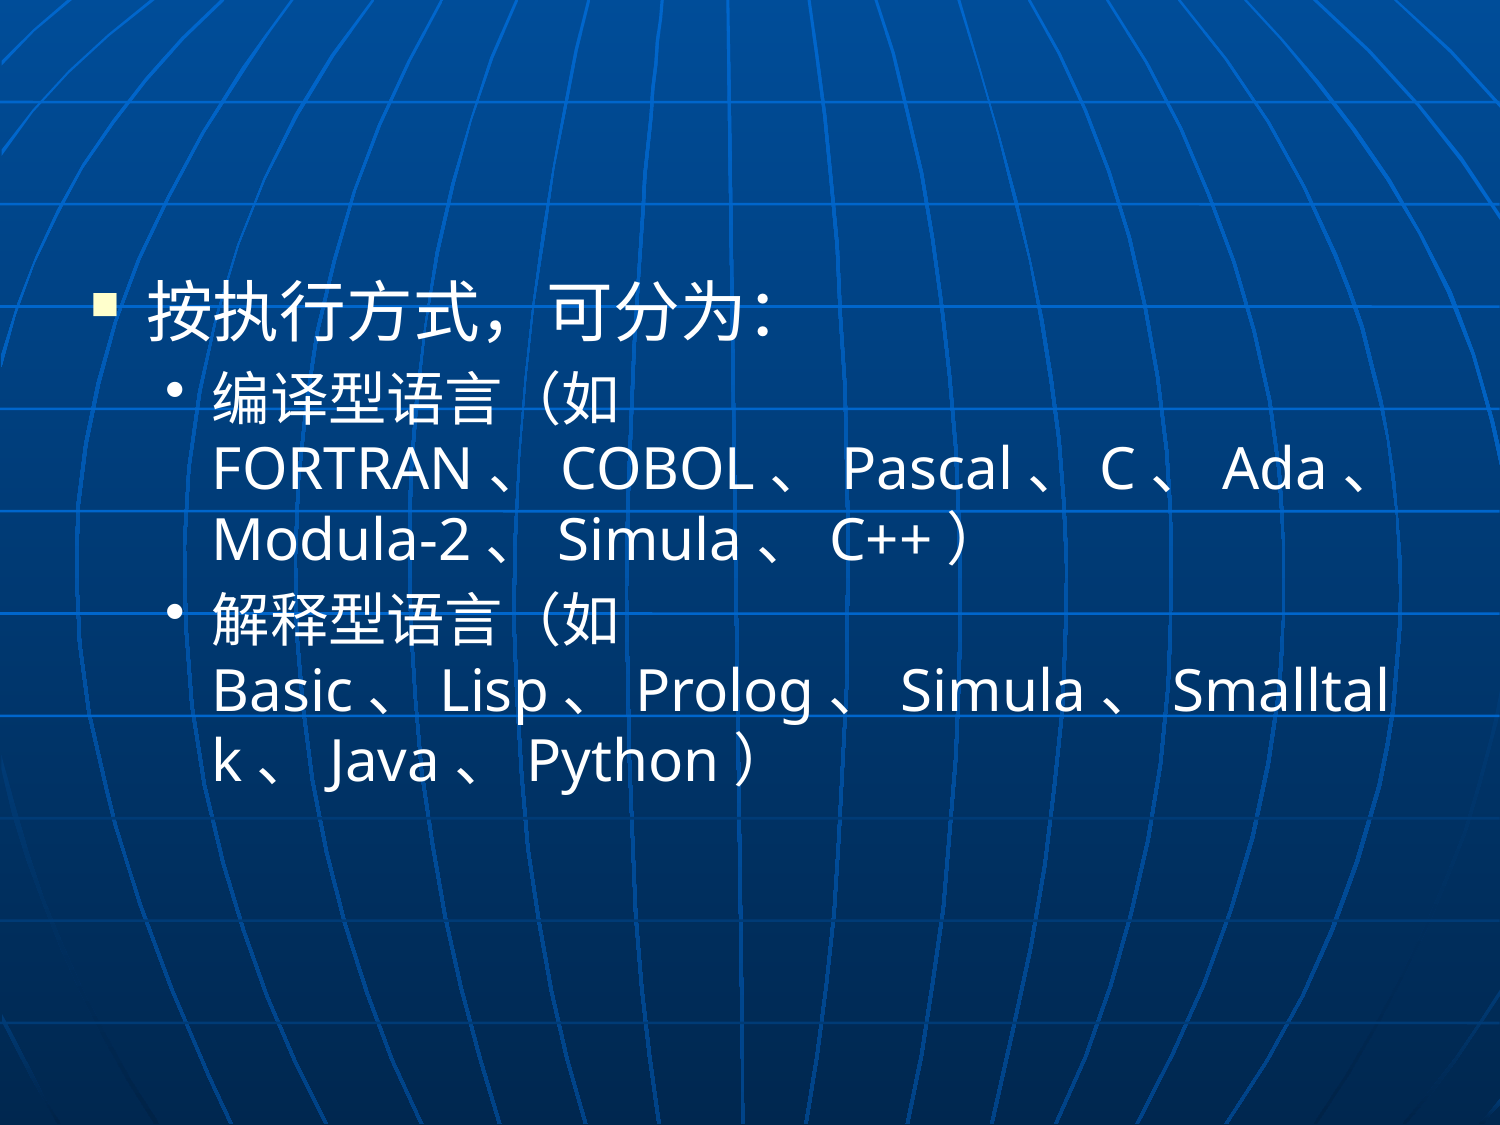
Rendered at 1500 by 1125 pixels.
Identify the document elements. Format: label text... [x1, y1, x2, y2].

list 按执行方式，可分为： 编译型语言（如FORTRAN、COBOL、Pascal、C、Ada、Modula-2、Simula、C++） 解释型语言（如Basic、Lisp、Prolog、Simula、Smalltalk、Java、Python） [75, 262, 1425, 1006]
